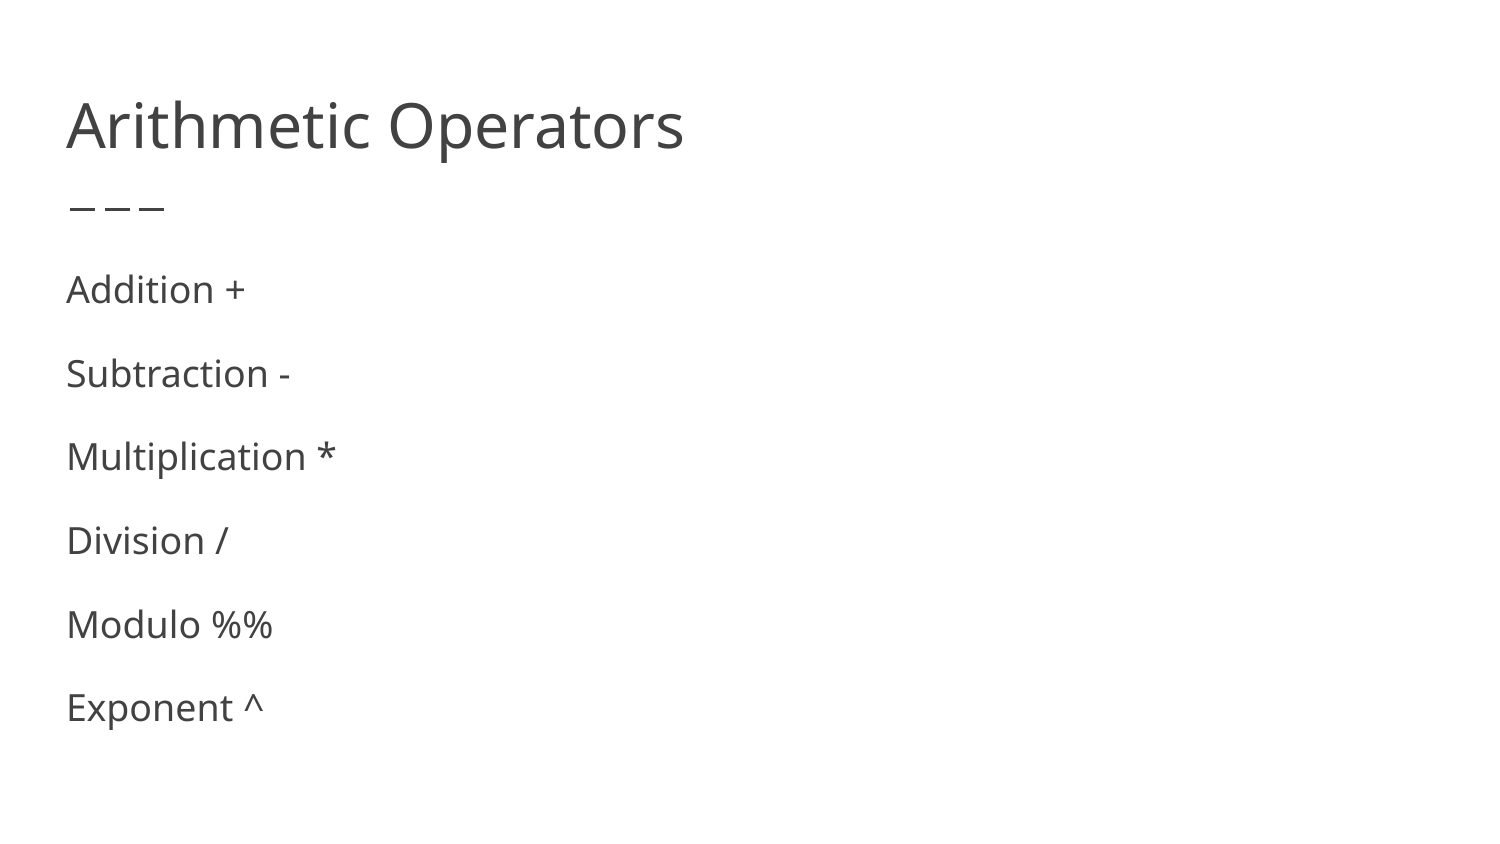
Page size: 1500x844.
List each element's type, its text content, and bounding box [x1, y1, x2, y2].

list Addition + Subtraction - Multiplication * Division / Modulo %% Exponent ^ [51, 240, 1449, 750]
title Arithmetic Operators [51, 61, 1449, 182]
